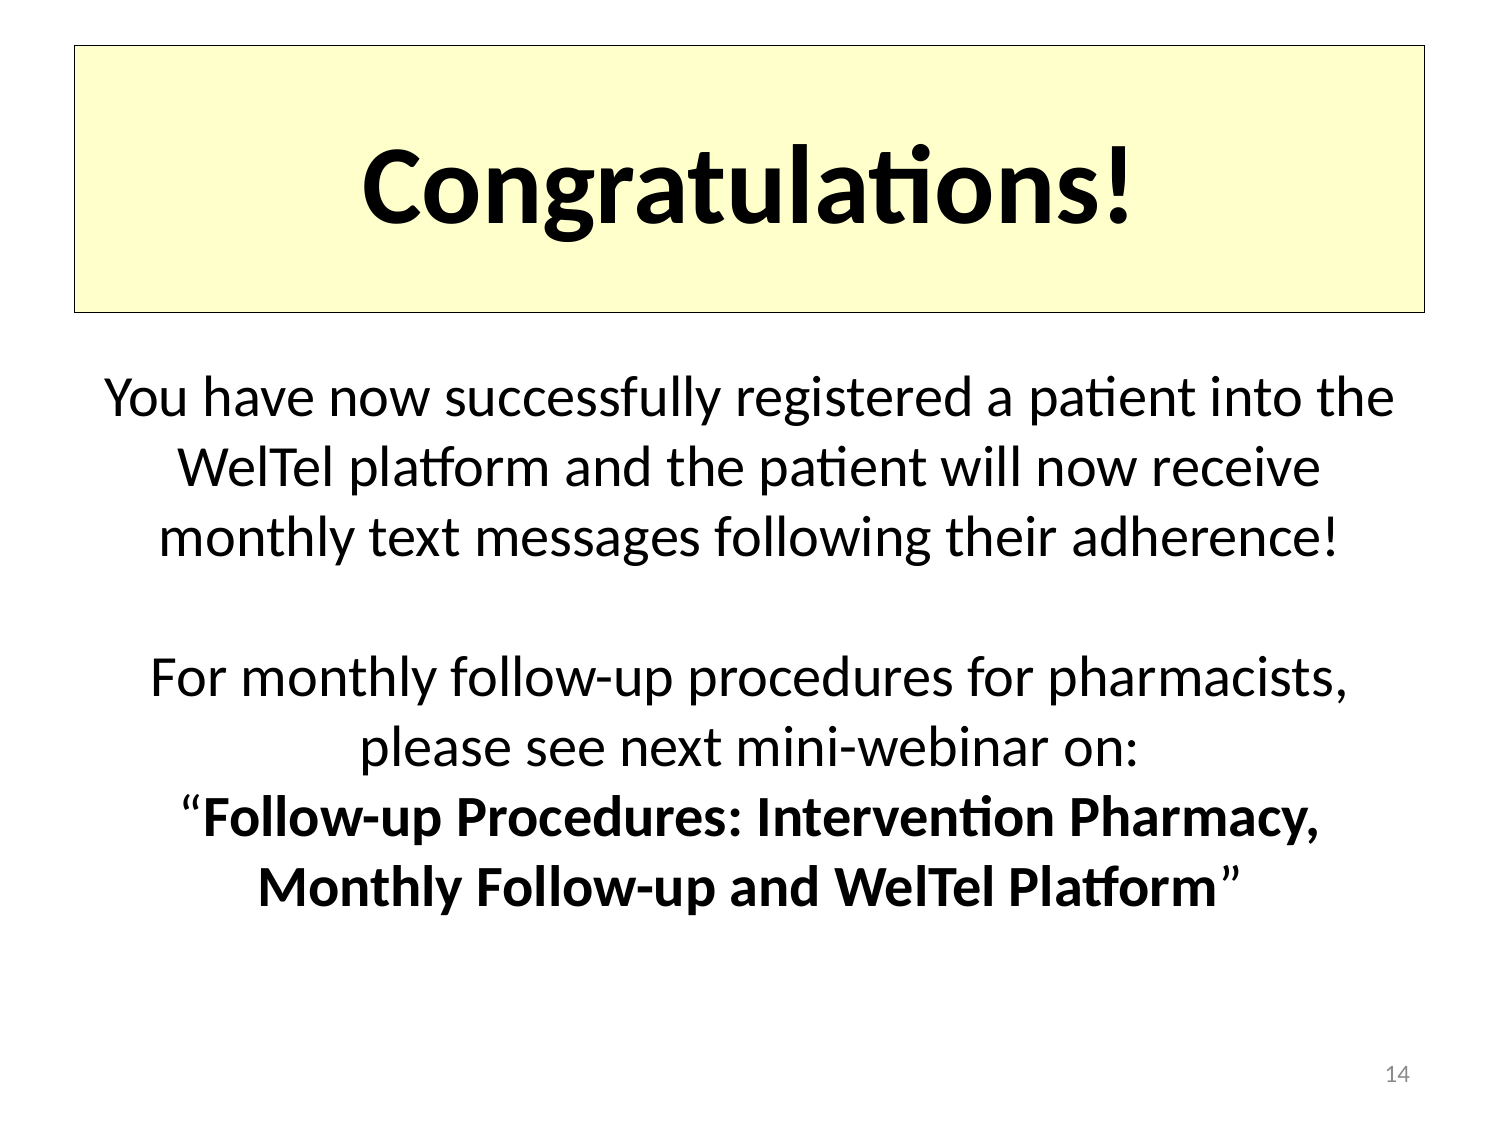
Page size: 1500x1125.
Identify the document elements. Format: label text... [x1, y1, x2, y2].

text_box Congratulations! [74, 45, 1425, 281]
text_box You have now successfully registered a patient into the WelTel platform and the patient will now receive monthly text messages following their adherence! For monthly follow-up procedures for pharmacists, please see next mini-webinar on: “Follow-up Procedures: Intervention Pharmacy, Monthly Follow-up and WelTel Platform” [74, 281, 1425, 1046]
slide_number 14 [1074, 1042, 1425, 1103]
